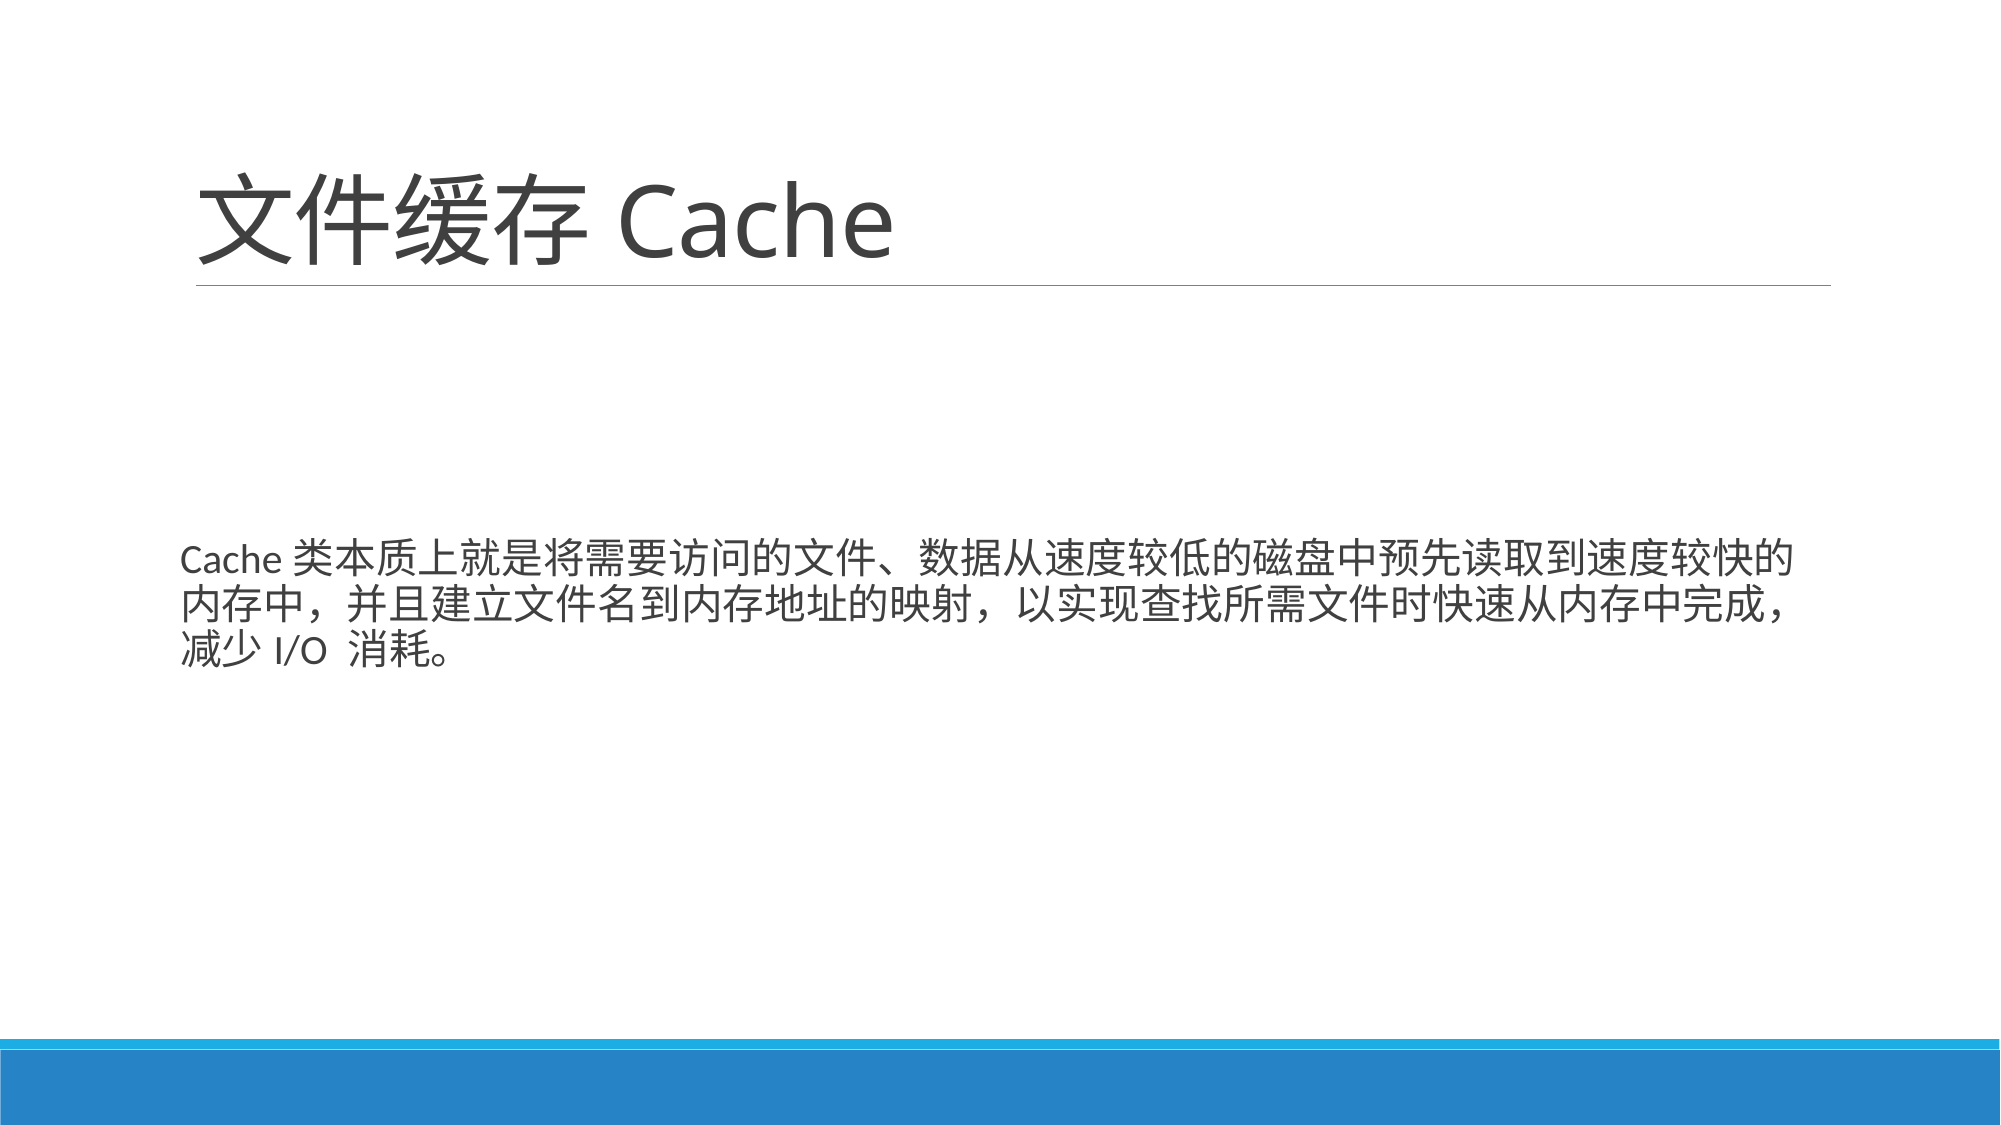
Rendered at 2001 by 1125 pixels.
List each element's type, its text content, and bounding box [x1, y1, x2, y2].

list Cache类本质上就是将需要访问的文件、数据从速度较低的磁盘中预先读取到速度较快的内存中，并且建立文件名到内存地址的映射，以实现查找所需文件时快速从内存中完成，减少I/O 消耗。 [180, 302, 1830, 963]
title 文件缓存Cache [180, 47, 1830, 285]
